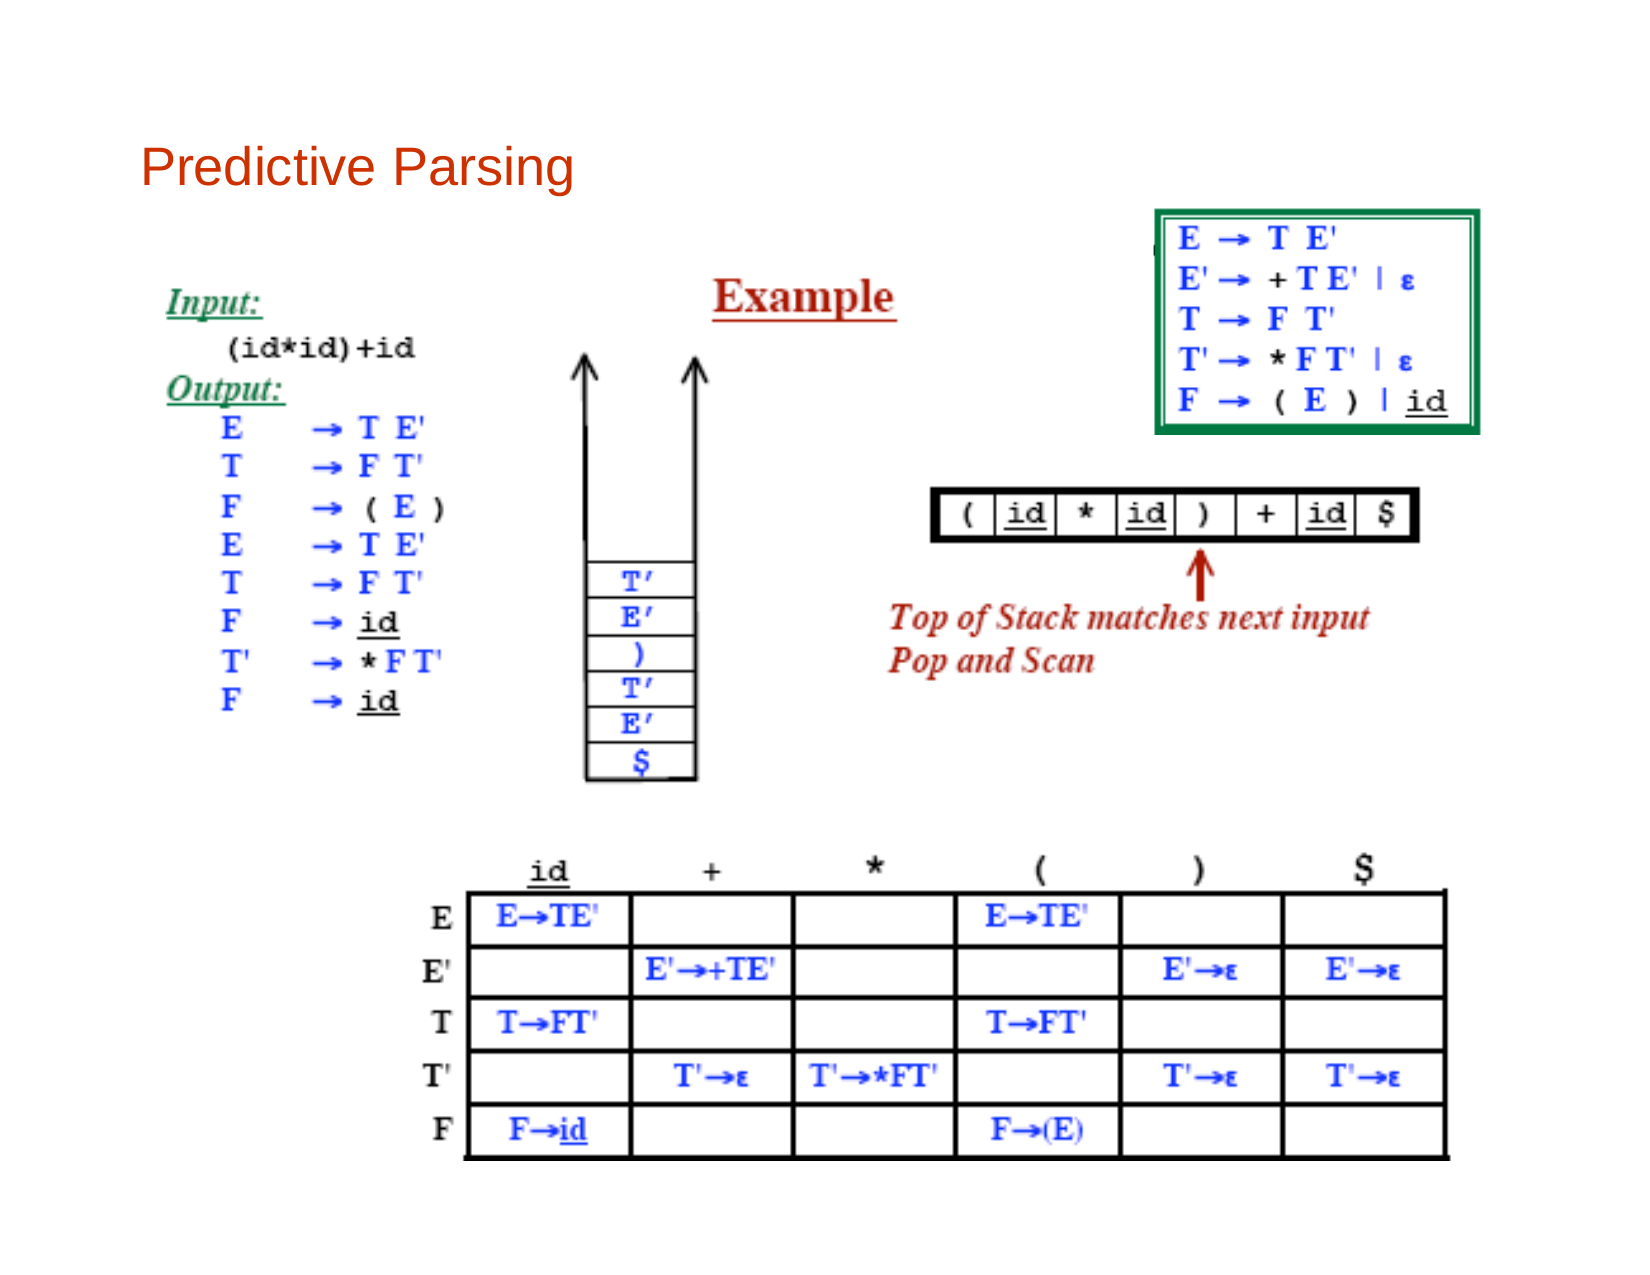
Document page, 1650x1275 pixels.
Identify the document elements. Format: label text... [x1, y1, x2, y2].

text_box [164, 202, 1483, 1161]
title Predictive Parsing [137, 128, 579, 344]
